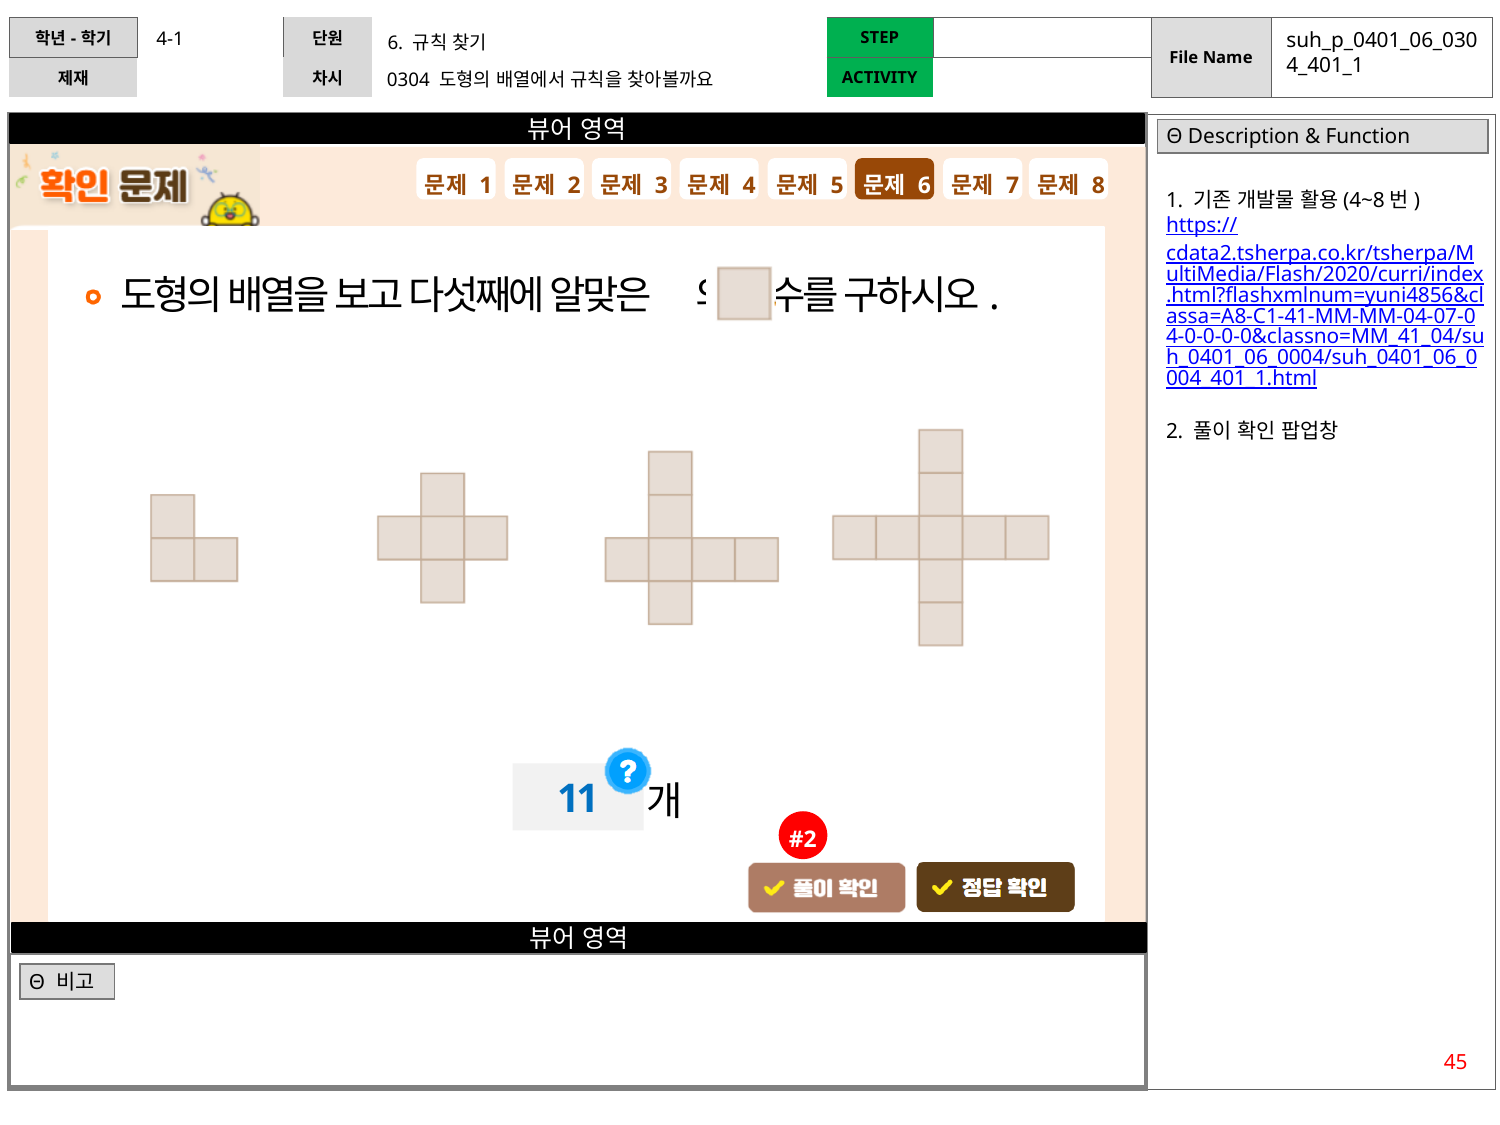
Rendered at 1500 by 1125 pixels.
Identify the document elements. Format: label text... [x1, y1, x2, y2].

text_box 1. 기존 개발물 활용(4~8번) https://cdata2.tsherpa.co.kr/tsherpa/MultiMedia/Flash/2020/curri/index.html?flashxmlnum=yuni4856&classa=A8-C1-41-MM-MM-04-07-04-0-0-0-0&classno=MM_41_04/suh_0401_06_0004/suh_0401_06_0004_401_1.html 2. 풀이 확인 팝업창 [1151, 179, 1500, 326]
text_box #2 [776, 809, 830, 859]
text_box 도형의 배열을 보고 다섯째에 알맞은 의 개수를 구하시오. [105, 263, 701, 326]
picture [915, 858, 1078, 913]
text_box 문제 4 [695, 149, 783, 205]
text_box 문제 1 [410, 149, 520, 205]
text_box 4-1 [141, 18, 284, 55]
text_box 도형의 배열을 보고 다섯째에 알맞은 의 개수를 구하시오. [780, 263, 1109, 326]
text_box 개 [631, 768, 727, 832]
picture [10, 144, 260, 230]
text_box 6. 규칙 찾기 [372, 23, 828, 48]
text_box 문제 3 [608, 149, 695, 205]
text_box 문제 5 [783, 149, 871, 205]
text_box 문제 8 [1046, 149, 1132, 205]
text_box 문제 2 [520, 149, 608, 205]
picture [598, 741, 658, 801]
text_box suh_p_0401_06_0304_401_1 [1271, 18, 1500, 84]
table_header Θ Description & Function [1158, 120, 1487, 152]
picture [82, 285, 103, 307]
picture [746, 860, 906, 915]
text_box 문제 6 [871, 149, 958, 205]
text_box 0304 도형의 배열에서 규칙을 찾아볼까요 [372, 60, 821, 96]
text_box 11 [512, 763, 631, 831]
text_box 문제 7 [958, 149, 1046, 205]
picture [706, 254, 776, 331]
picture [113, 414, 1070, 677]
